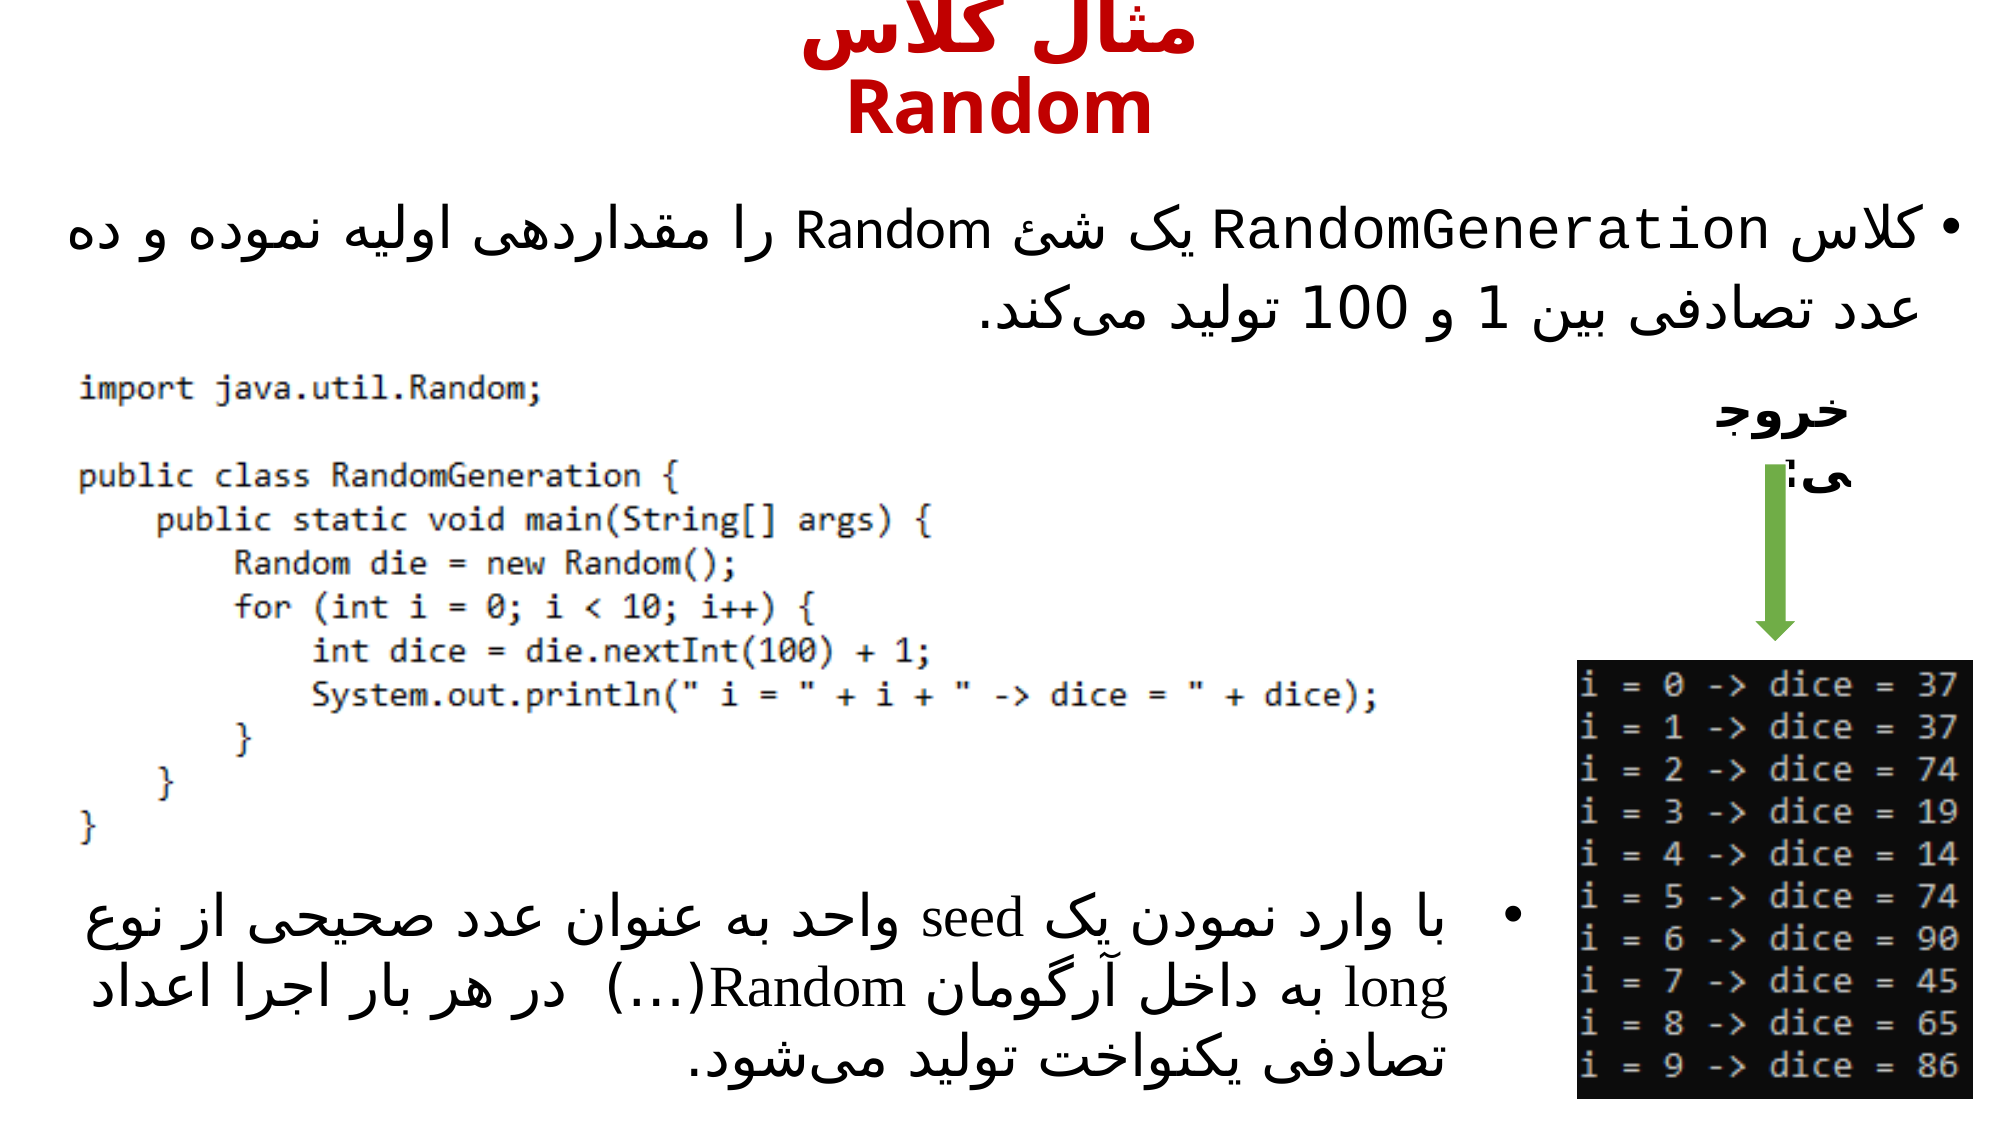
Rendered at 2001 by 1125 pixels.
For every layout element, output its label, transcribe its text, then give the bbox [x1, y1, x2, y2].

picture [1577, 660, 1974, 1099]
text_box خروجی: [1656, 370, 1866, 505]
text_box [1747, 461, 1804, 646]
text_box مثال کلاس Random [699, 113, 1300, 239]
text_box با وارد نمودن یک seed واحد به عنوان عدد صحیحی از نوع long به داخل آرگومان Random(…) در هر بار اجرا اعداد تصادفی یکنواخت تولید می‌شود. [23, 871, 1539, 1096]
list کلاس RandomGeneration یک شئ Random را مقداردهی اولیه نموده و ده عدد تصادفی بین 1 و 100 تولید می‌کند. [23, 172, 1977, 1014]
picture [69, 368, 1391, 855]
